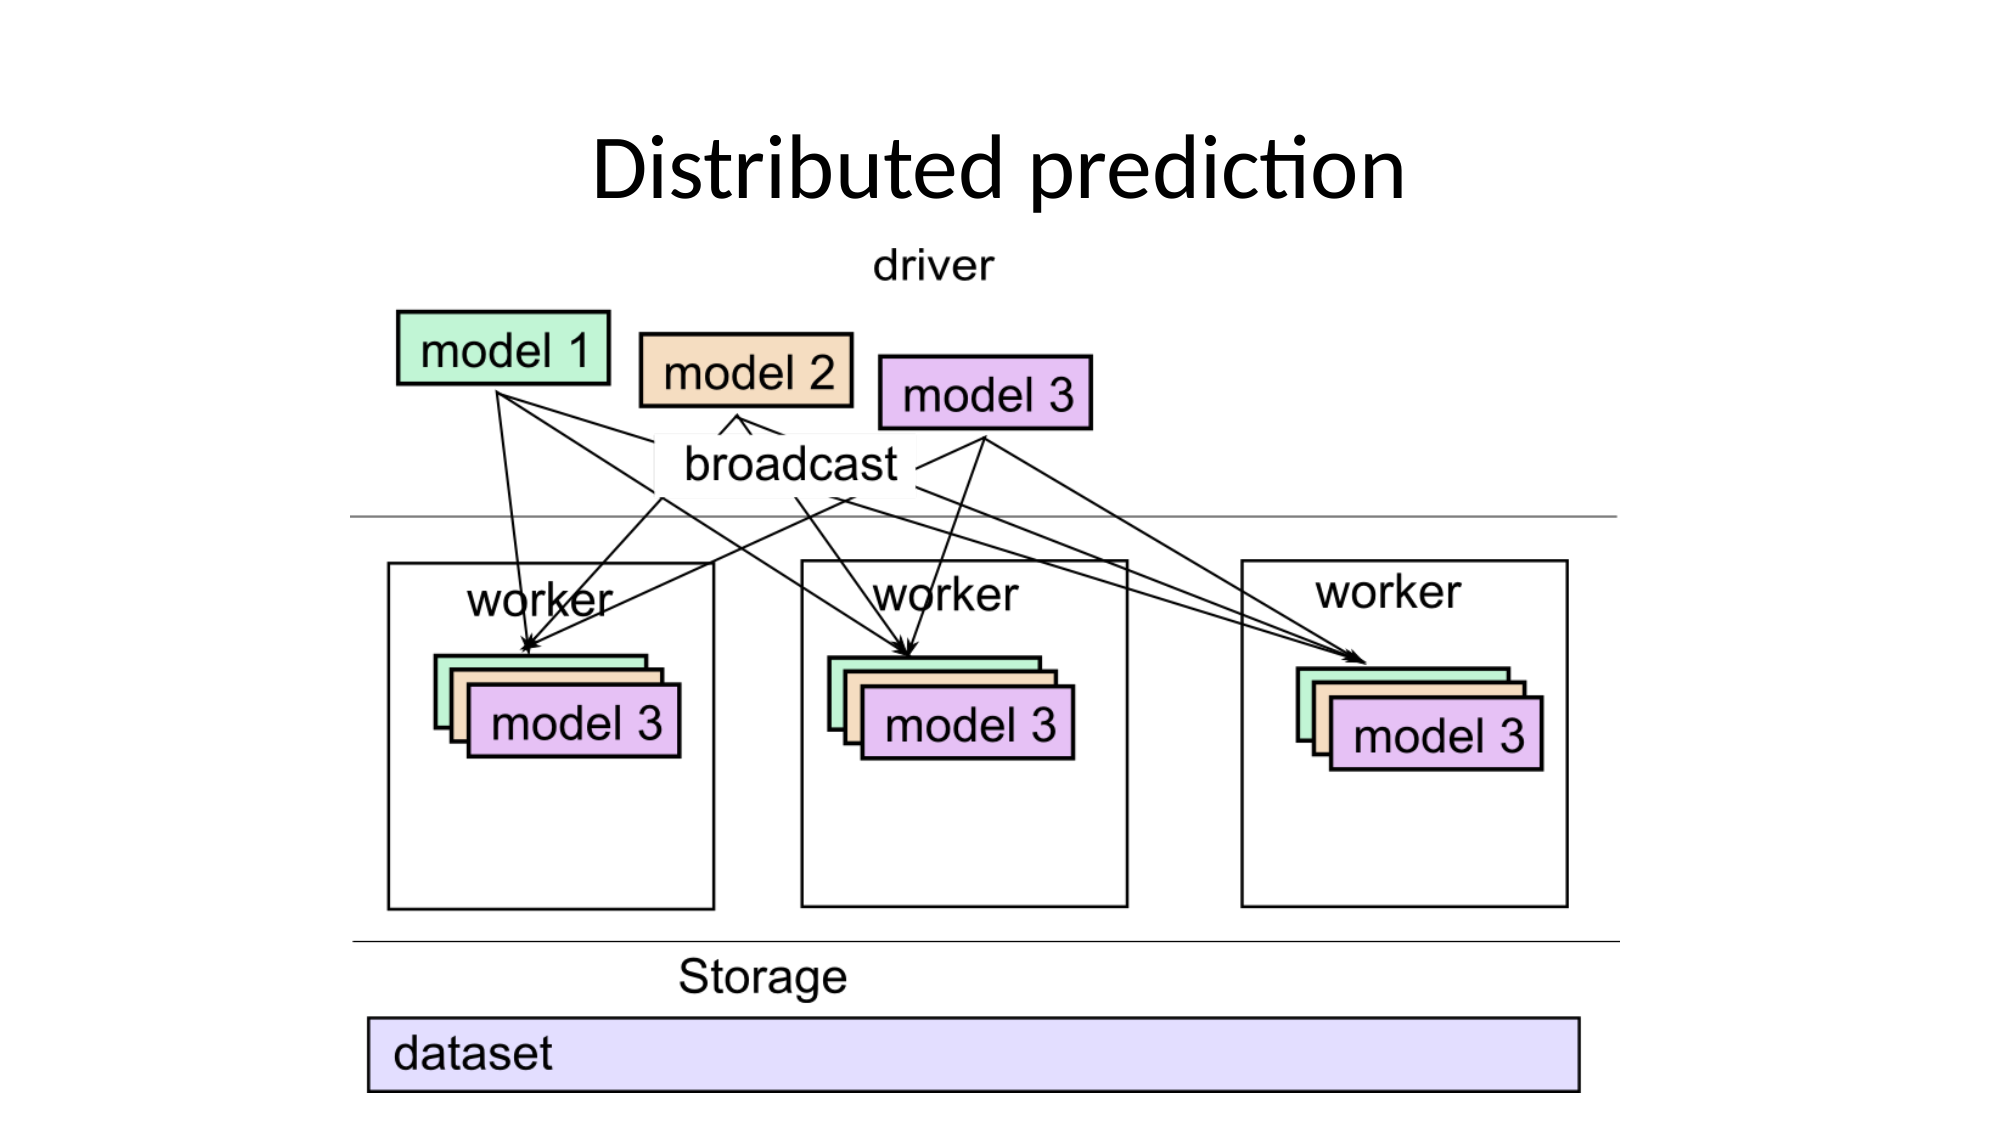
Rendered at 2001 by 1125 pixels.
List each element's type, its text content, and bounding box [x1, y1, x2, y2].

picture [349, 247, 1620, 1094]
title Distributed prediction [136, 59, 1863, 278]
